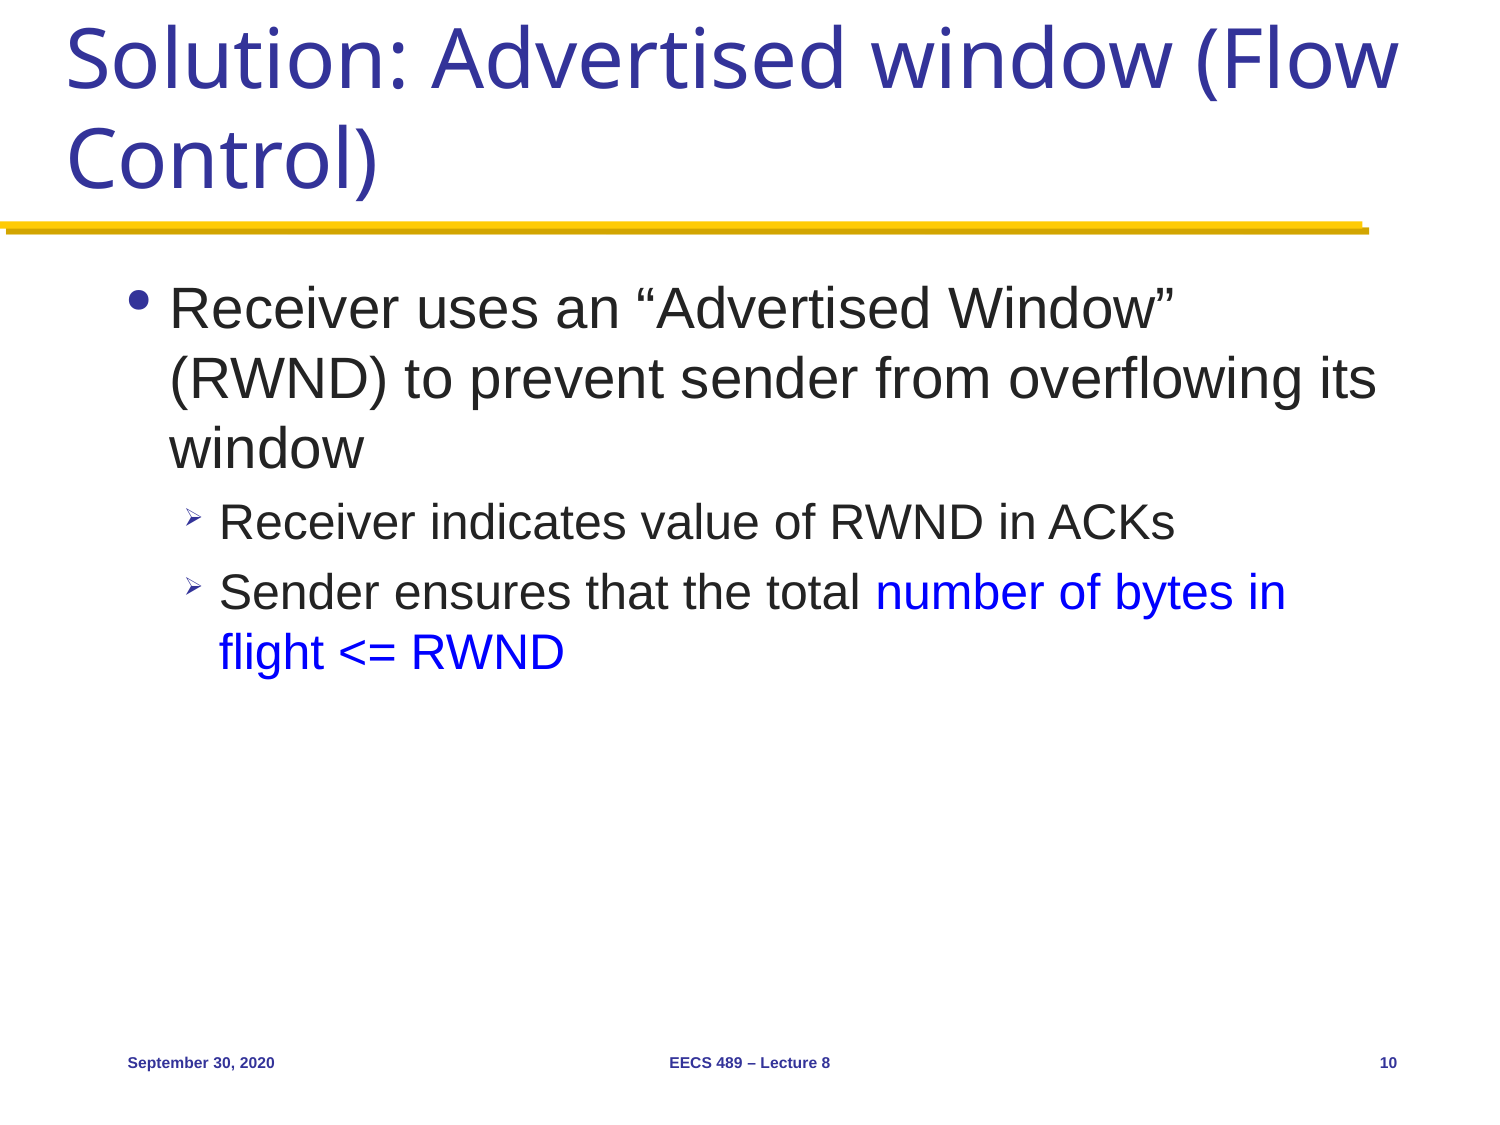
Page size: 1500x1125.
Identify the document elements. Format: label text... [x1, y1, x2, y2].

footer EECS 489 – Lecture 8 [512, 1024, 988, 1101]
title Solution: Advertised window (Flow Control) [49, 24, 1451, 213]
slide_number 10 [1312, 1024, 1413, 1101]
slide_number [112, 1024, 426, 1101]
list Receiver uses an “Advertised Window” (RWND) to prevent sender from overflowing its window Receiver indicates value of RWND in ACKs Sender ensures that the total number of bytes in flight <= RWND [112, 262, 1413, 988]
